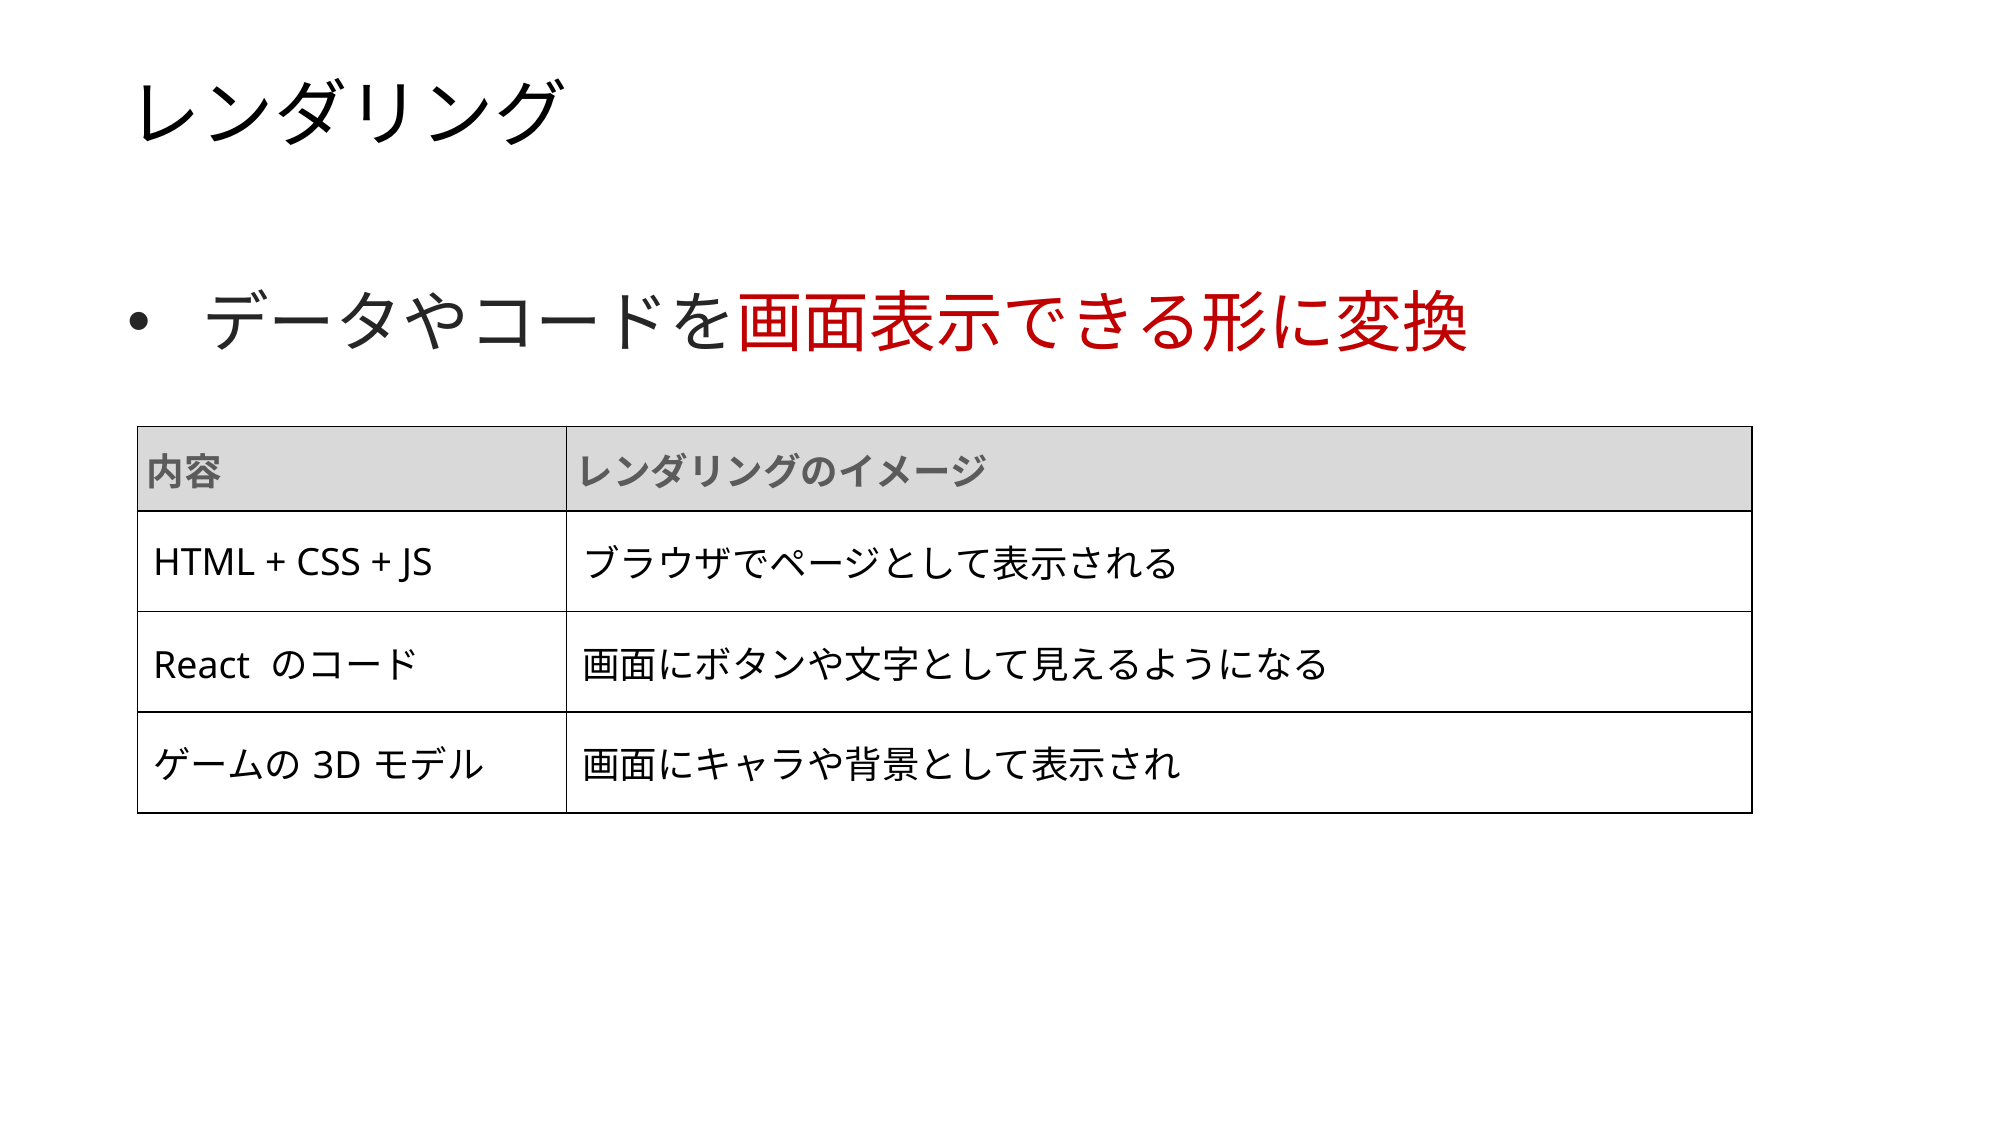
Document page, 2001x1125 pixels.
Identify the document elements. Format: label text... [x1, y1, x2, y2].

text_box データやコードを画面表示できる形に変換 [112, 232, 1894, 368]
table_cell 画面にボタンや文字として見えるようになる [567, 612, 1751, 711]
table_cell ブラウザでページとして表示される [567, 512, 1751, 611]
table_header 内容 [138, 427, 566, 510]
table_cell ゲームの3Dモデル [138, 713, 566, 812]
table_cell React のコード [138, 612, 566, 711]
title レンダリング [112, 69, 1897, 164]
table_cell 画面にキャラや背景として表示され [567, 713, 1751, 812]
table_header レンダリングのイメージ [567, 427, 1751, 510]
table_cell HTML + CSS + JS [138, 512, 566, 611]
